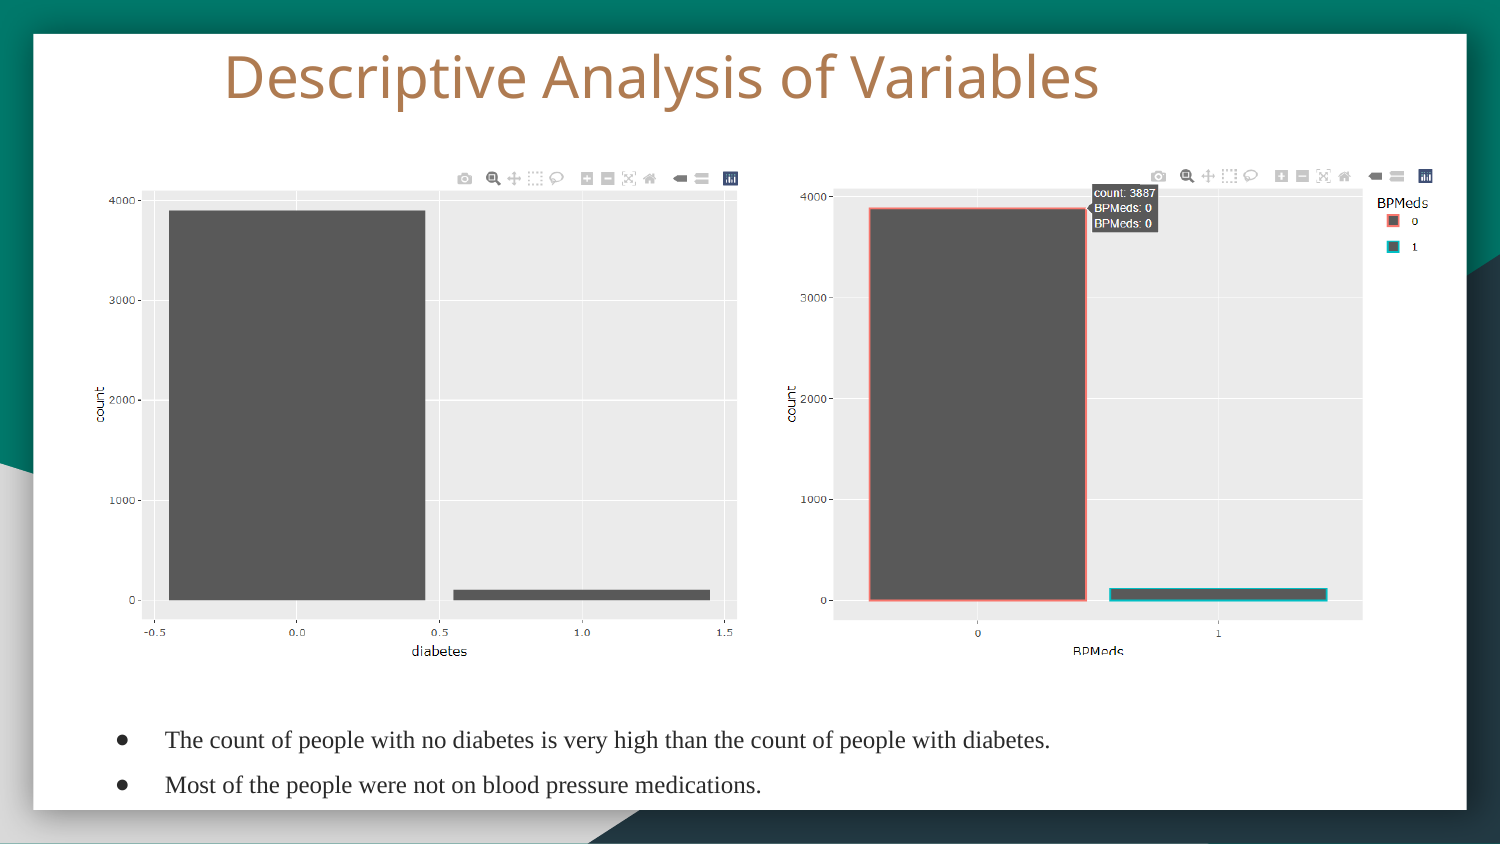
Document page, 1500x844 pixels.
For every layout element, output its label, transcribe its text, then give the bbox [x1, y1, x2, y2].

picture [94, 162, 740, 659]
text_box The count of people with no diabetes is very high than the count of people with diabetes. Most of the people were not on blood pressure medications. [74, 693, 1377, 814]
picture [787, 166, 1433, 655]
title Descriptive Analysis of Variables [208, 24, 1368, 128]
